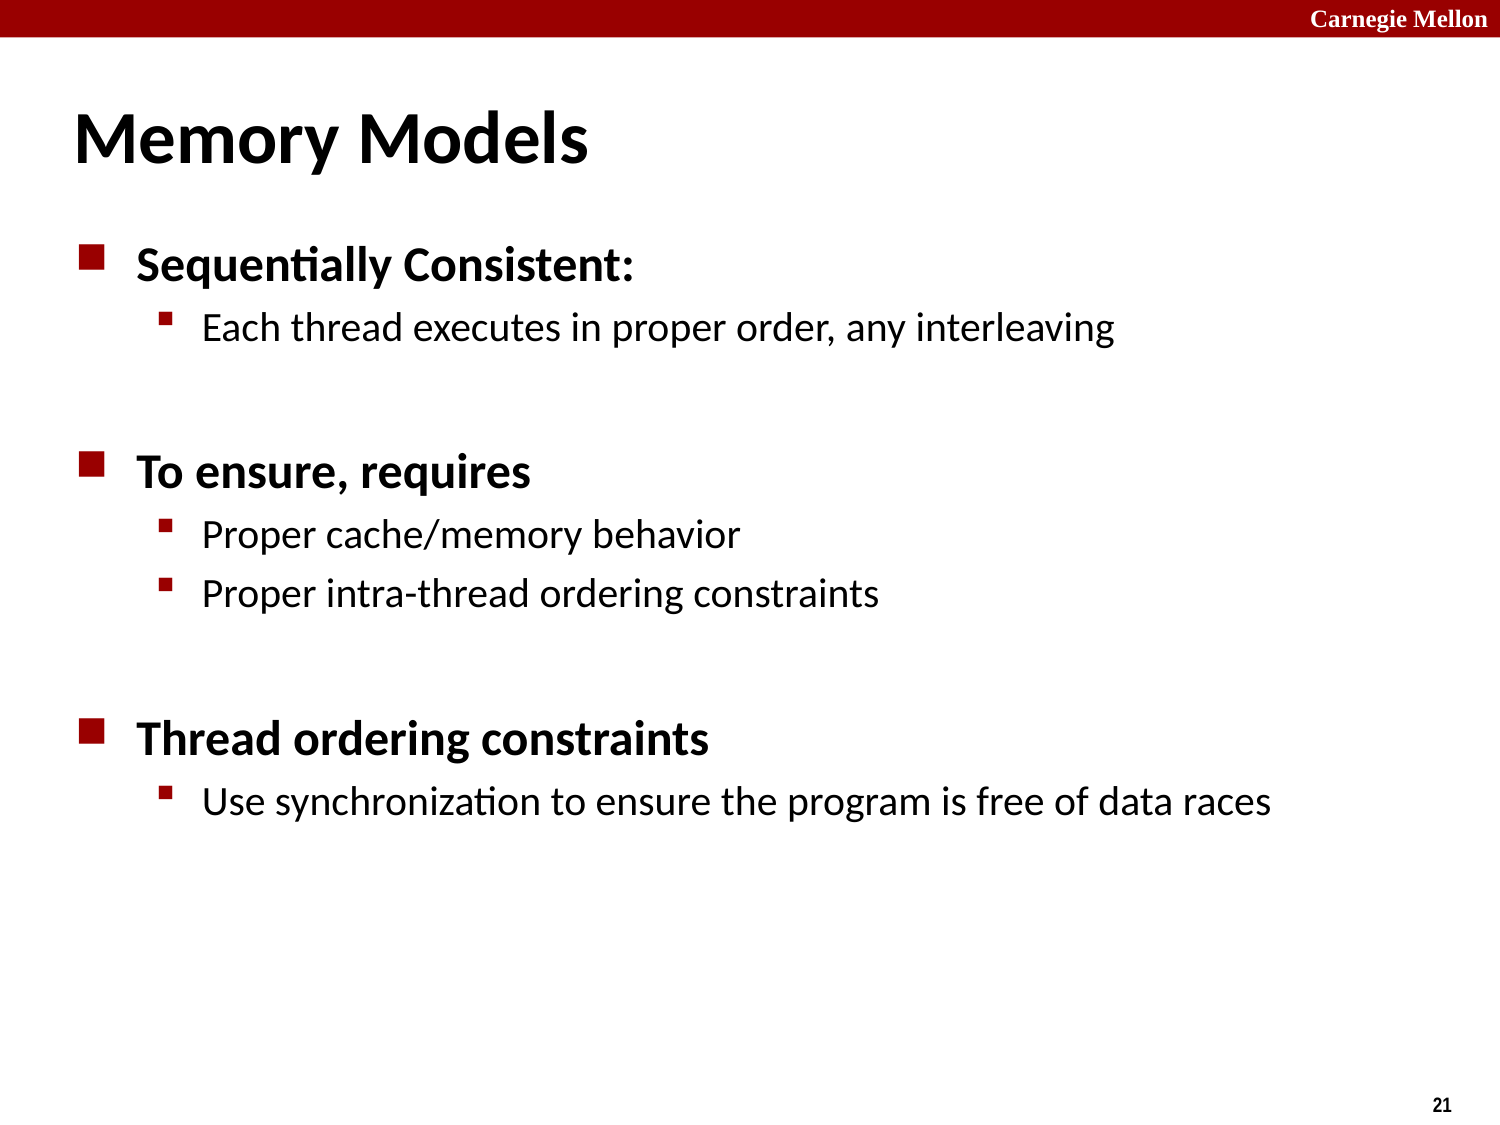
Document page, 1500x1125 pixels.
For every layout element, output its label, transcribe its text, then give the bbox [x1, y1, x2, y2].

list Sequentially Consistent: Each thread executes in proper order, any interleaving To ensure, requires Proper cache/memory behavior Proper intra-thread ordering constraints Thread ordering constraints Use synchronization to ensure the program is free of data races [64, 223, 1361, 1040]
title Memory Models [58, 71, 1305, 197]
